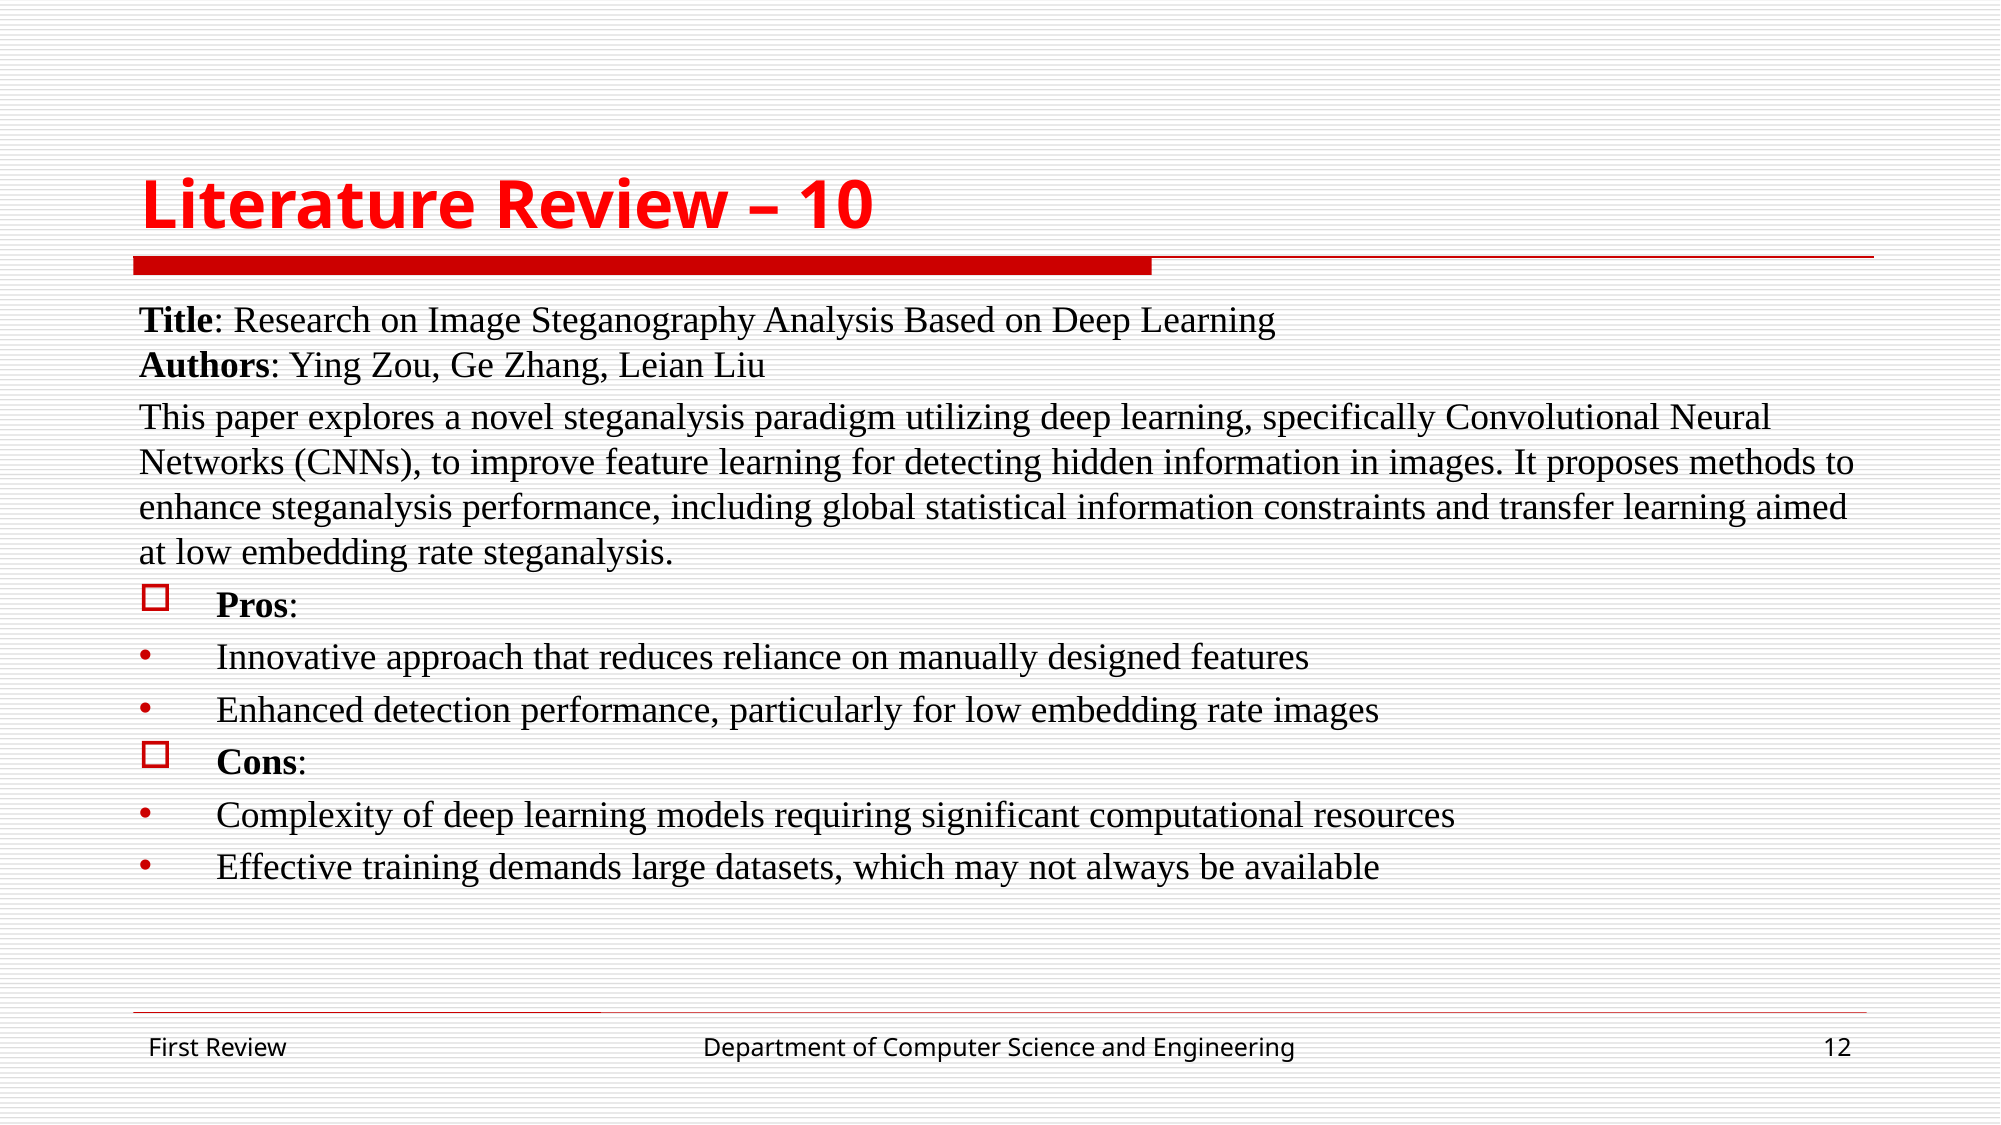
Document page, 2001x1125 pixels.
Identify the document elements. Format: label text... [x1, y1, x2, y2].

footer Department of Computer Science and Engineering [683, 1024, 1317, 1103]
list Title: Research on Image Steganography Analysis Based on Deep Learning Authors: Ying Zou, Ge Zhang, Leian Liu This paper explores a novel steganalysis paradigm utilizing deep learning, specifically Convolutional Neural Networks (CNNs), to improve feature learning for detecting hidden information in images. It proposes methods to enhance steganalysis performance, including global statistical information constraints and transfer learning aimed at low embedding rate steganalysis. Pros: Innovative approach that reduces reliance on manually designed features Enhanced detection performance, particularly for low embedding rate images Cons: Complexity of deep learning models requiring significant computational resources Effective training demands large datasets, which may not always be available [123, 287, 1874, 988]
slide_number 12 [1433, 1024, 1867, 1103]
picture [0, 0, 2001, 1125]
title Literature Review – 10 [125, 50, 1876, 250]
slide_number First Review [133, 1024, 567, 1103]
